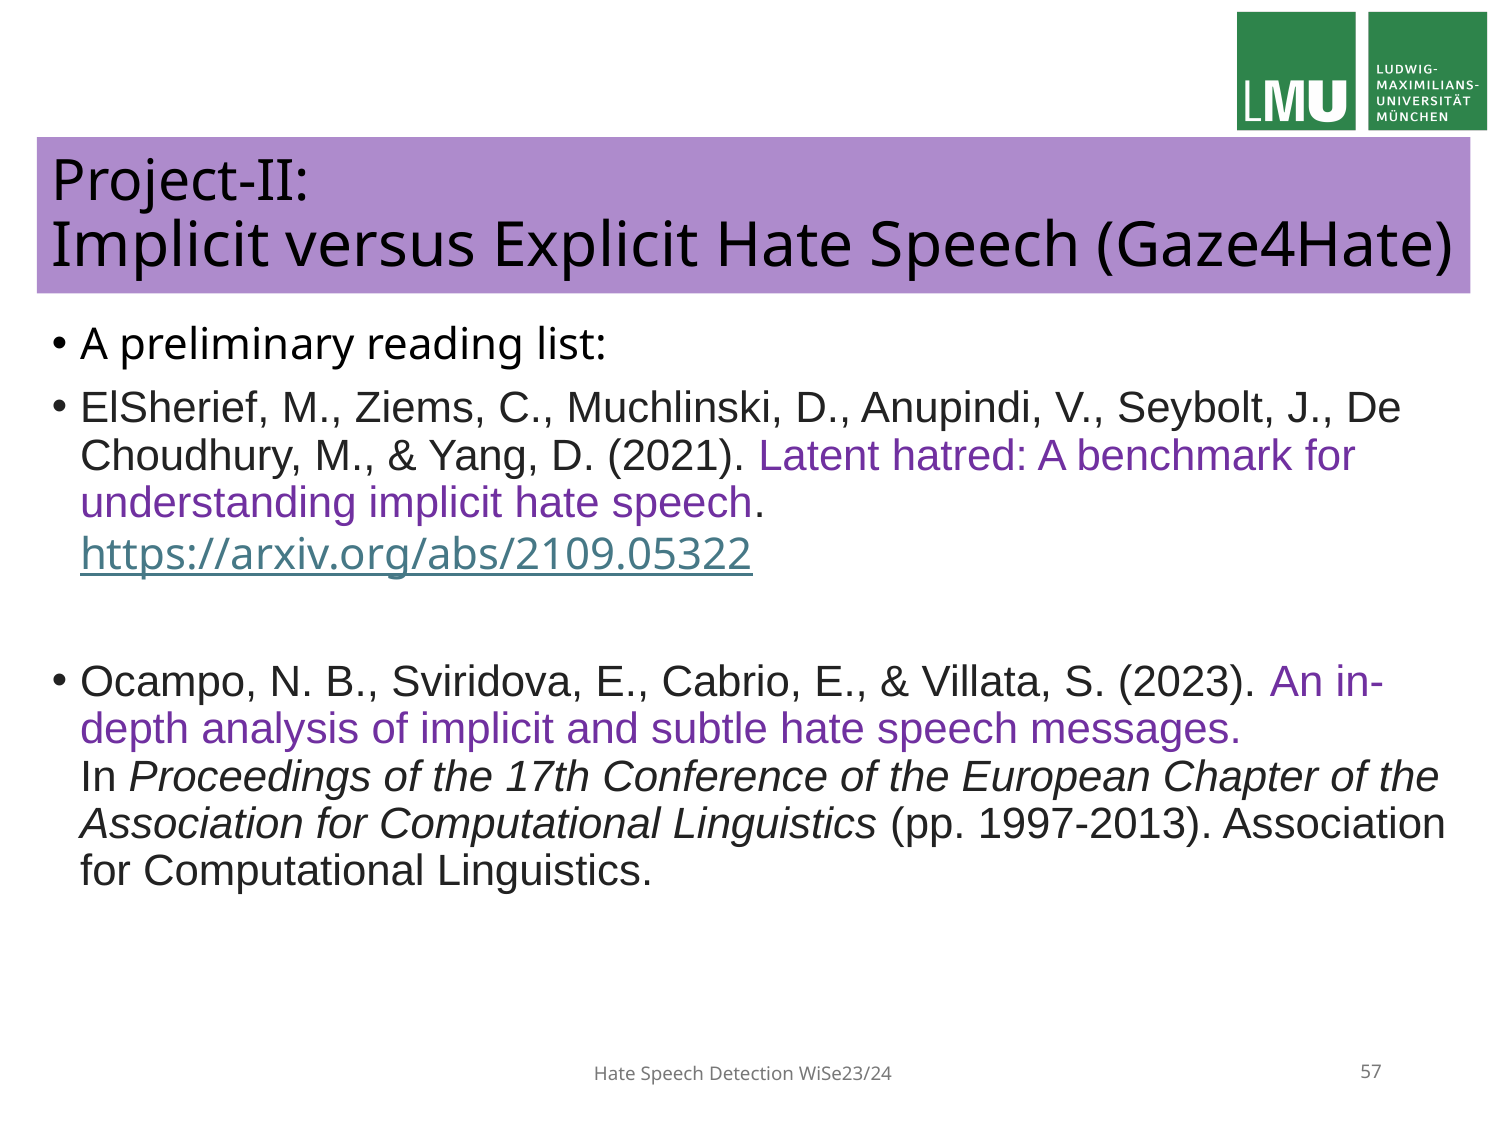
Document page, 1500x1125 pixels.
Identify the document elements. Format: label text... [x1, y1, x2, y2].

picture [1224, 0, 1500, 143]
title Project-II: Implicit versus Explicit Hate Speech (Gaze4Hate) [36, 137, 1471, 294]
footer Hate Speech Detection WiSe23/24 [440, 1042, 1046, 1103]
list A preliminary reading list: ElSherief, M., Ziems, C., Muchlinski, D., Anupindi, V., Seybolt, J., De Choudhury, M., & Yang, D. (2021). Latent hatred: A benchmark for understanding implicit hate speech. https://arxiv.org/abs/2109.05322 Ocampo, N. B., Sviridova, E., Cabrio, E., & Villata, S. (2023). An in-depth analysis of implicit and subtle hate speech messages. In Proceedings of the 17th Conference of the European Chapter of the Association for Computational Linguistics (pp. 1997-2013). Association for Computational Linguistics. [36, 314, 1464, 1024]
slide_number 57 [1059, 1042, 1397, 1103]
